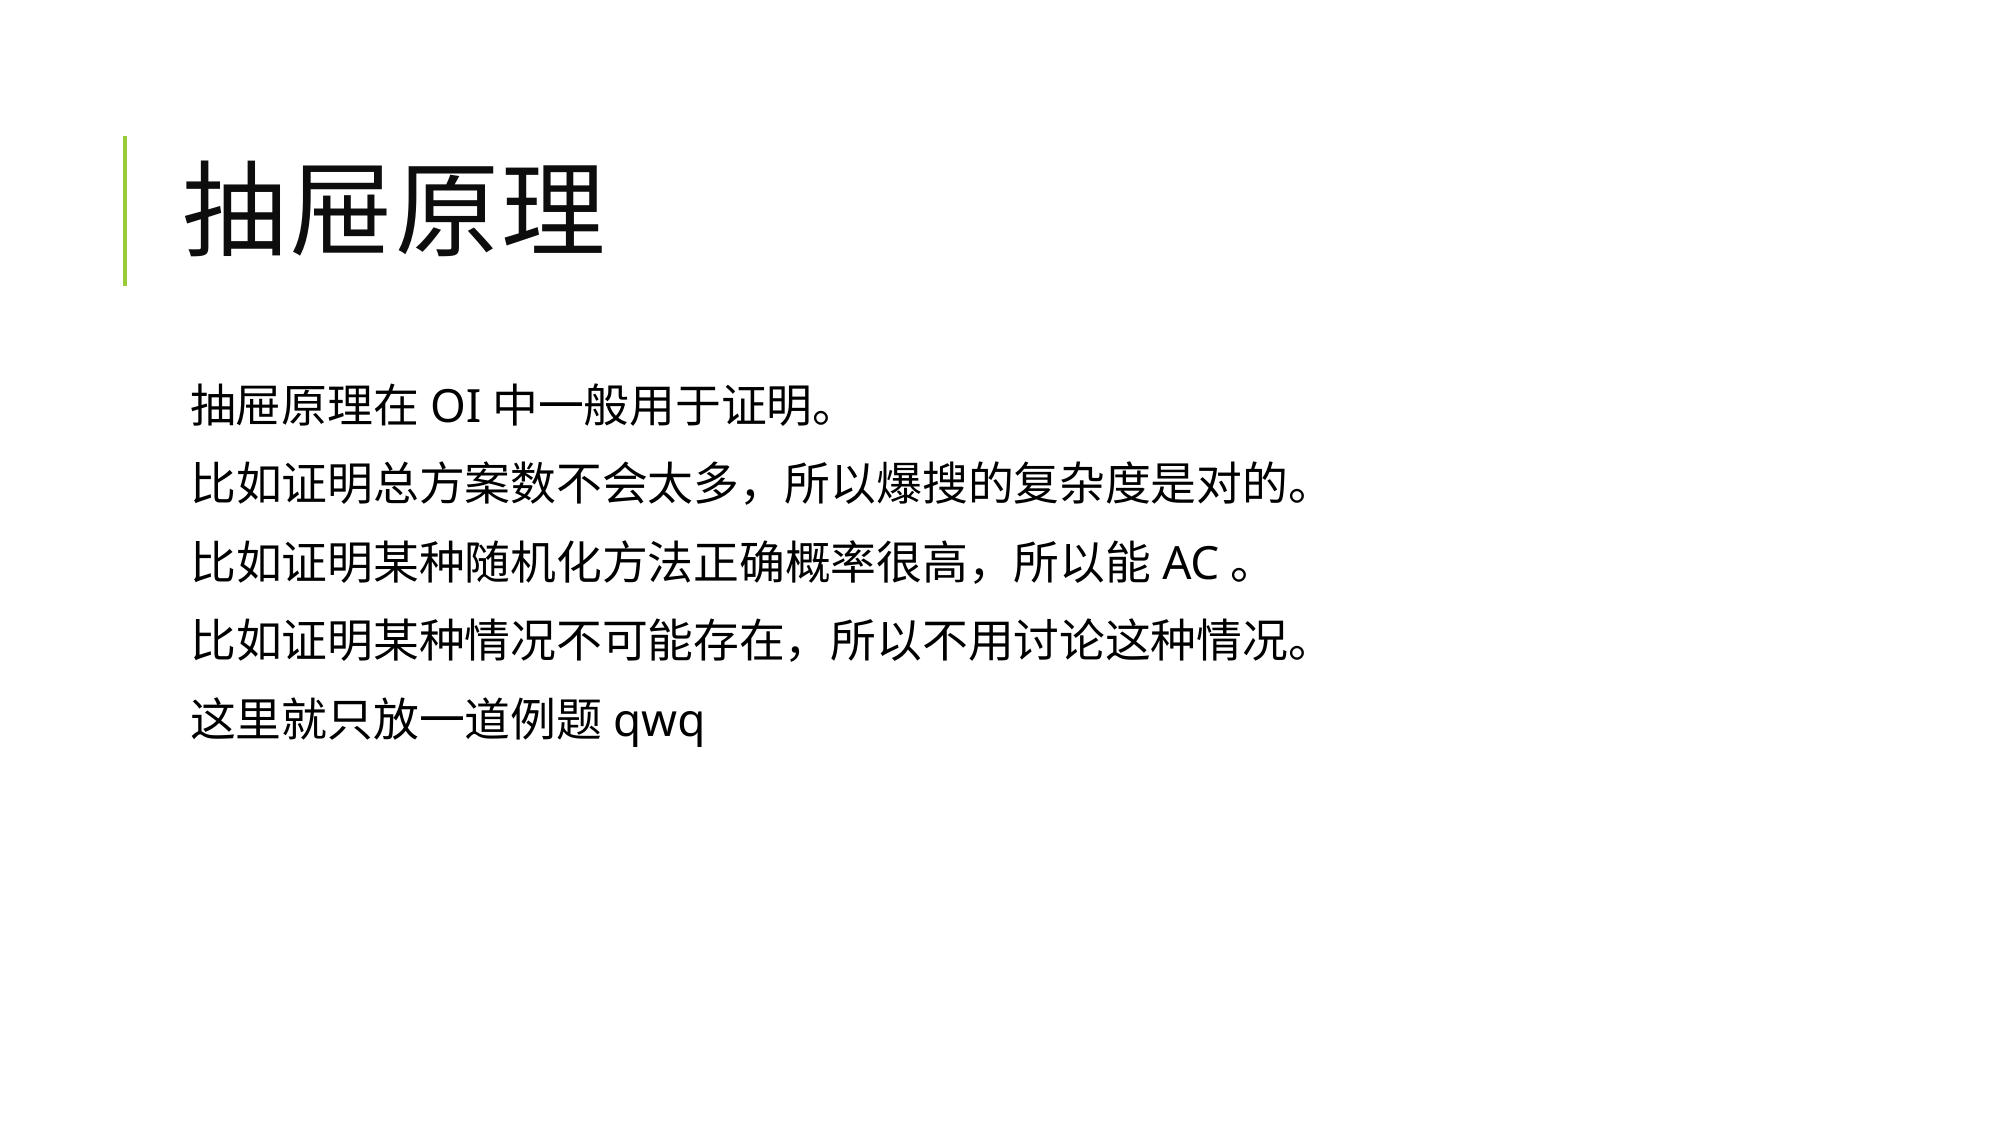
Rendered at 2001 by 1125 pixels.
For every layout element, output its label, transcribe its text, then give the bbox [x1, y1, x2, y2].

list 抽屉原理在OI中一般用于证明。 比如证明总方案数不会太多，所以爆搜的复杂度是对的。 比如证明某种随机化方法正确概率很高，所以能AC。 比如证明某种情况不可能存在，所以不用讨论这种情况。 这里就只放一道例题qwq [168, 375, 1763, 1035]
title 抽屉原理 [168, 96, 1763, 342]
